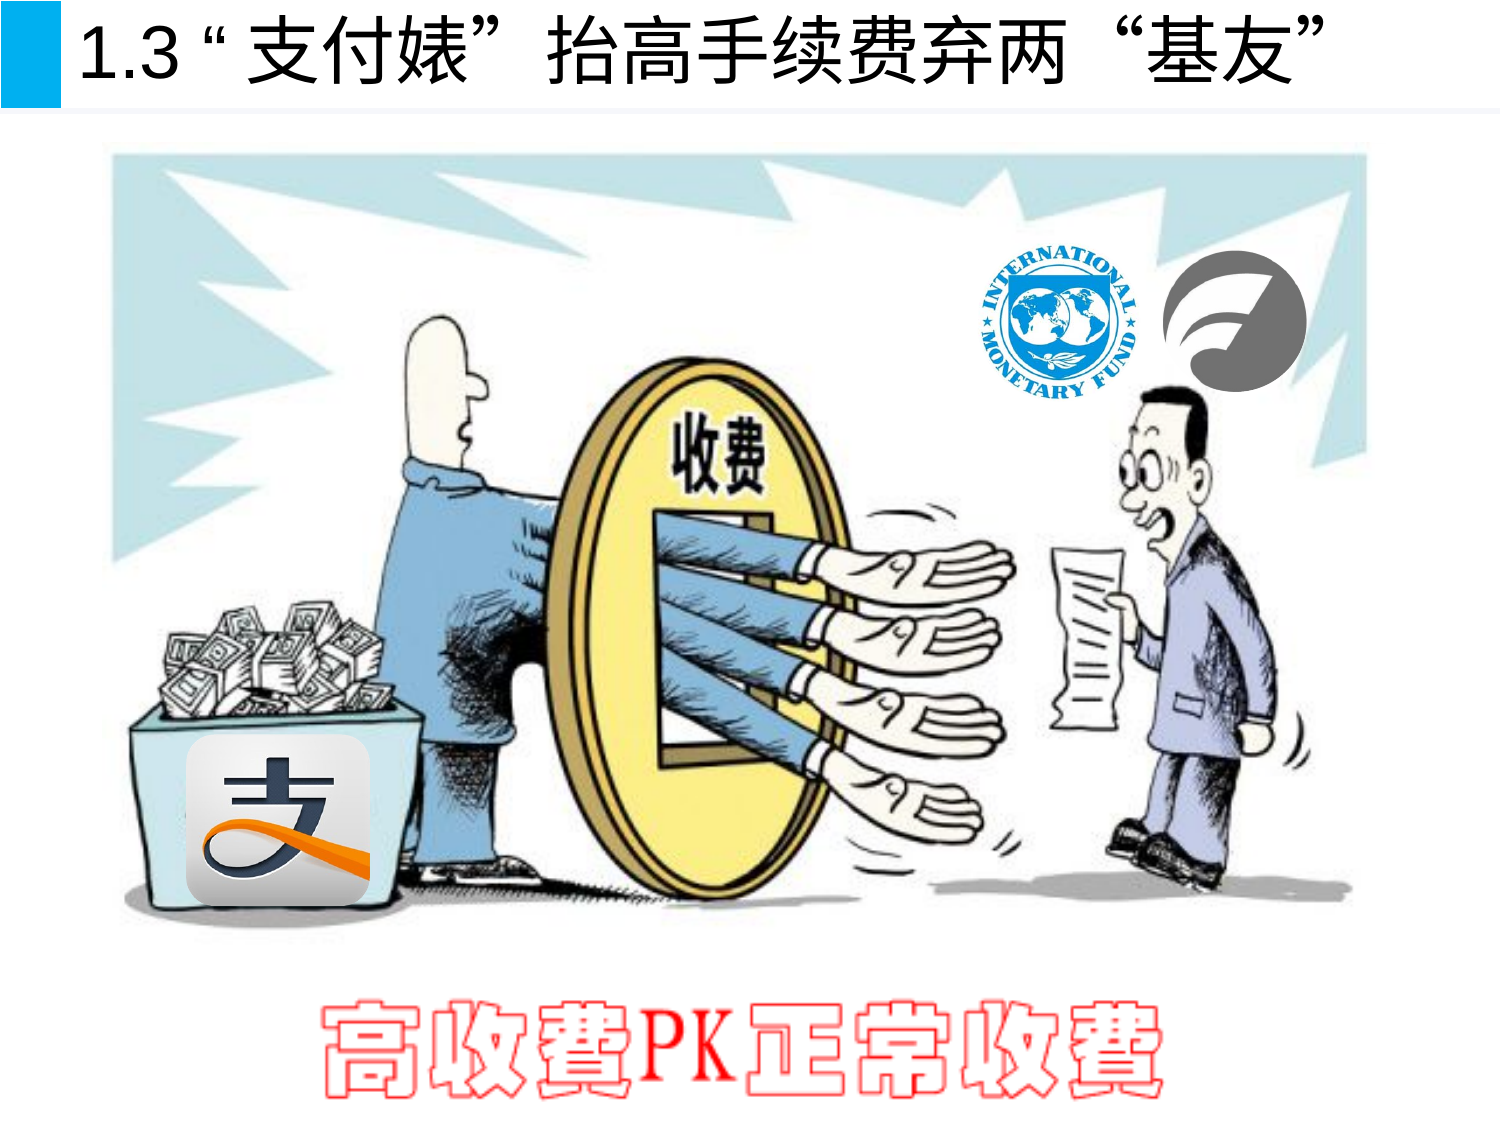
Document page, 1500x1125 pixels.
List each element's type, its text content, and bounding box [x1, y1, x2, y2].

picture [279, 974, 1209, 1111]
title 1.3 “支付婊”抬高手续费弃两“基友” [62, 0, 1500, 109]
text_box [102, 142, 1386, 975]
